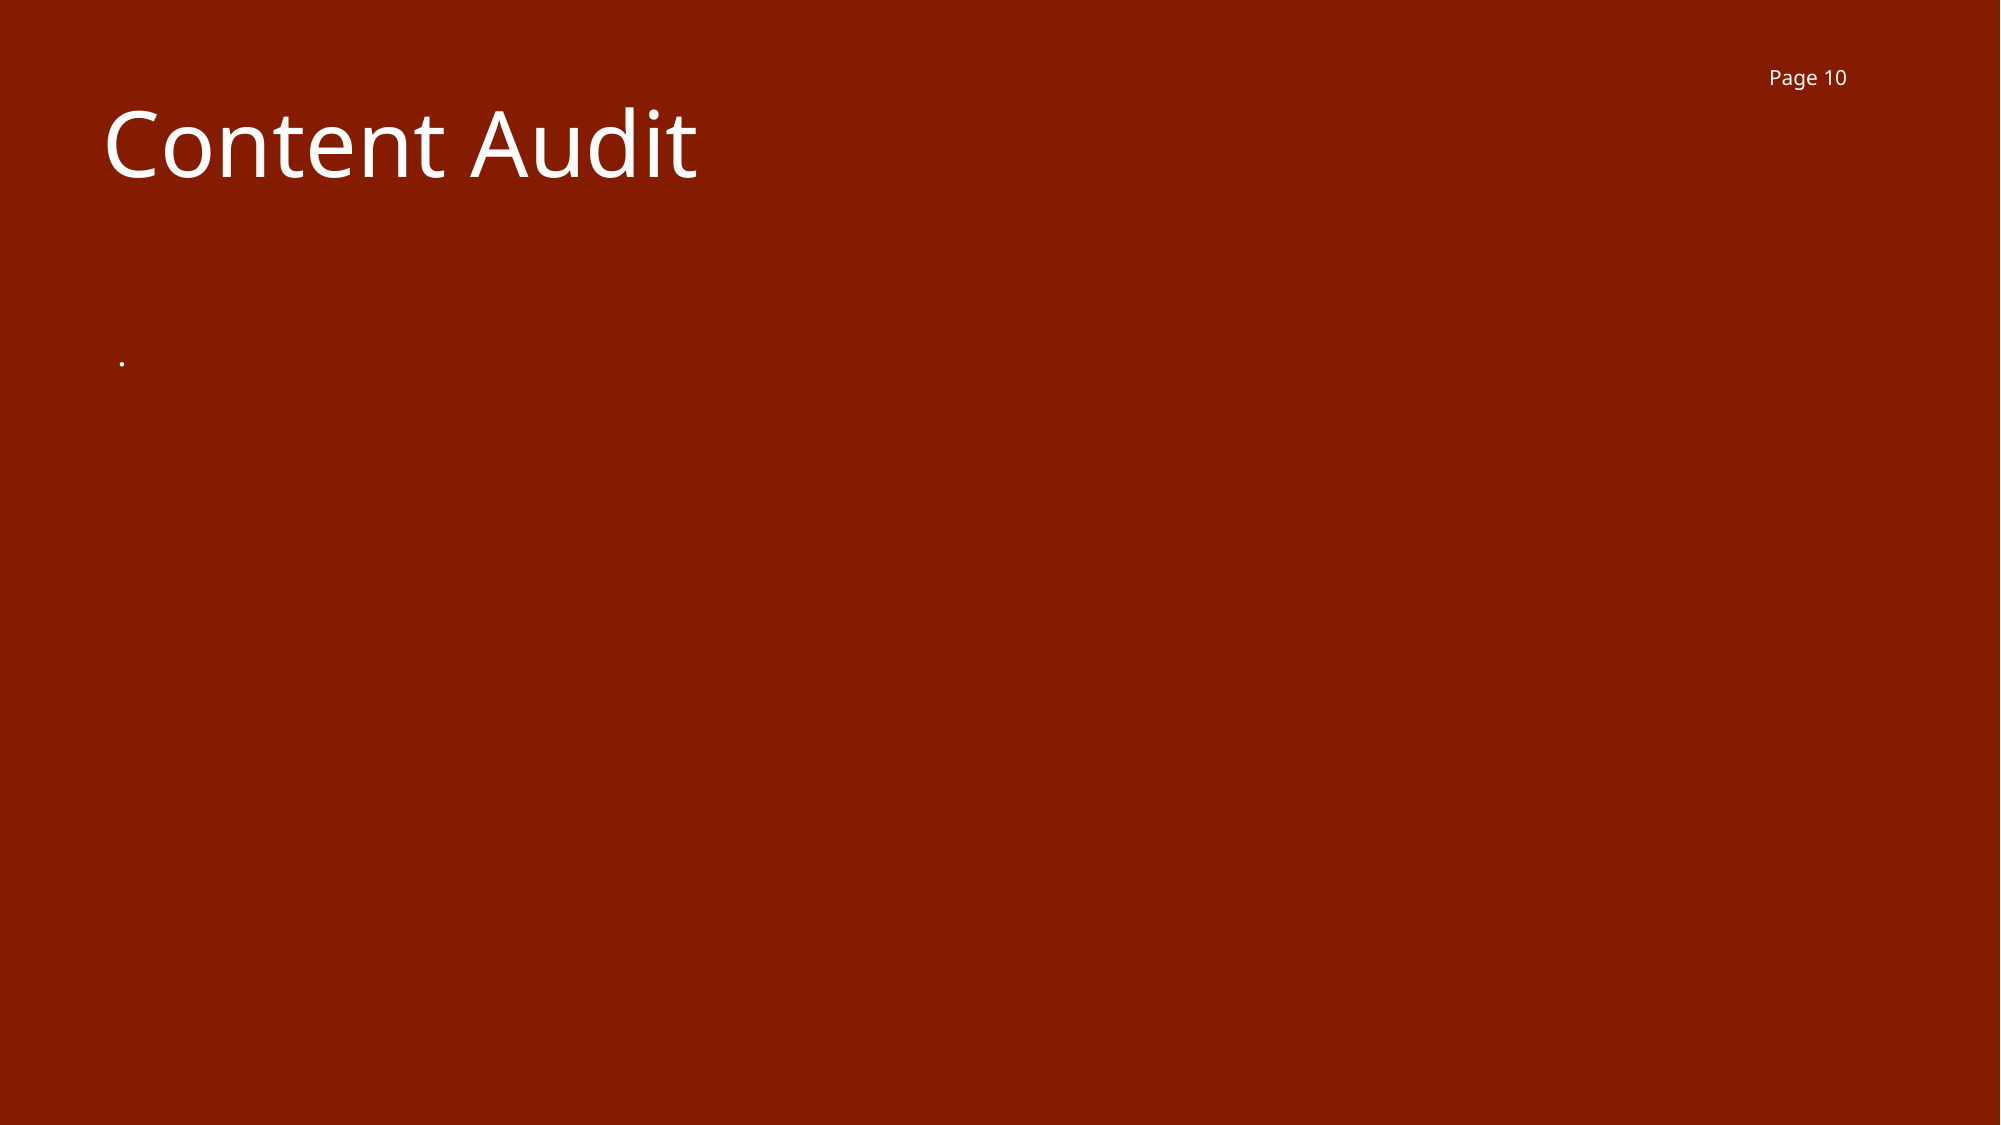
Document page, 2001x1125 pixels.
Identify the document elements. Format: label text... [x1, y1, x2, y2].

text_box . [102, 231, 1868, 426]
slide_number Page 10 [1717, 52, 1868, 105]
text_box Content Audit [87, 78, 1718, 204]
